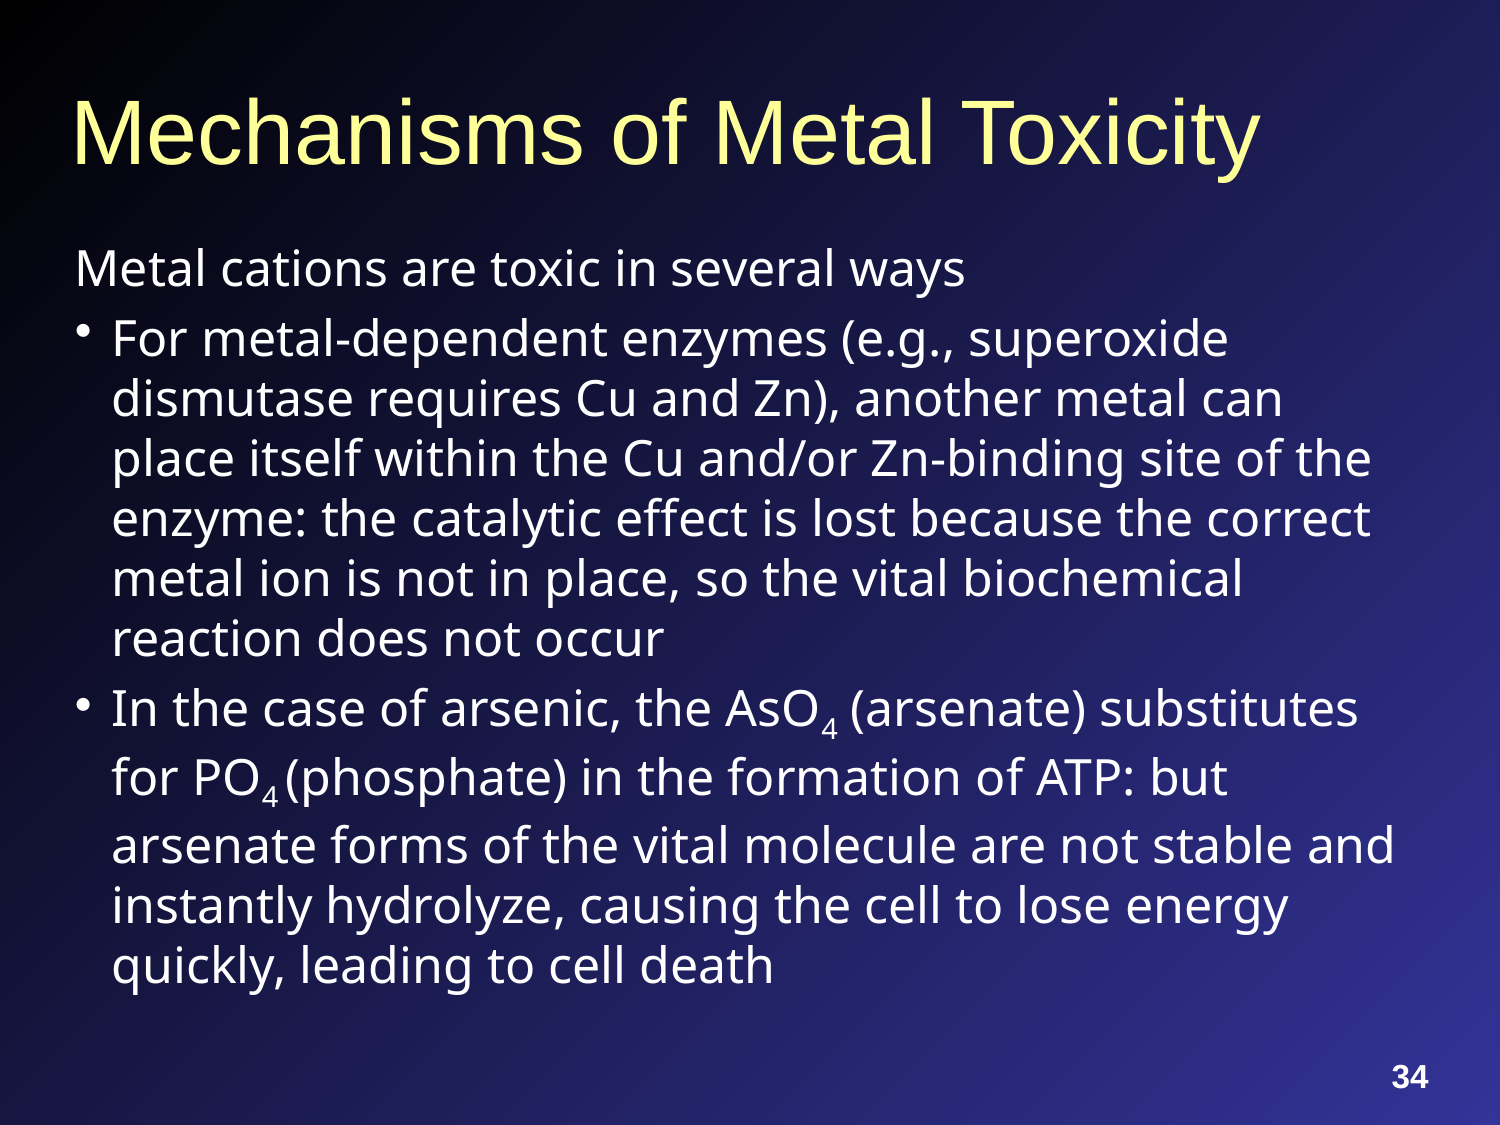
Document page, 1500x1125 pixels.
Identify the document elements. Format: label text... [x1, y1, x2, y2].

slide_number 34 [1093, 1044, 1444, 1105]
title Mechanisms of Metal Toxicity [55, 65, 1435, 192]
list Metal cations are toxic in several ways For metal-dependent enzymes (e.g., superoxide dismutase requires Cu and Zn), another metal can place itself within the Cu and/or Zn-binding site of the enzyme: the catalytic effect is lost because the correct metal ion is not in place, so the vital biochemical reaction does not occur In the case of arsenic, the AsO4 (arsenate) substitutes for PO4 (phosphate) in the formation of ATP: but arsenate forms of the vital molecule are not stable and instantly hydrolyze, causing the cell to lose energy quickly, leading to cell death [59, 228, 1437, 1057]
